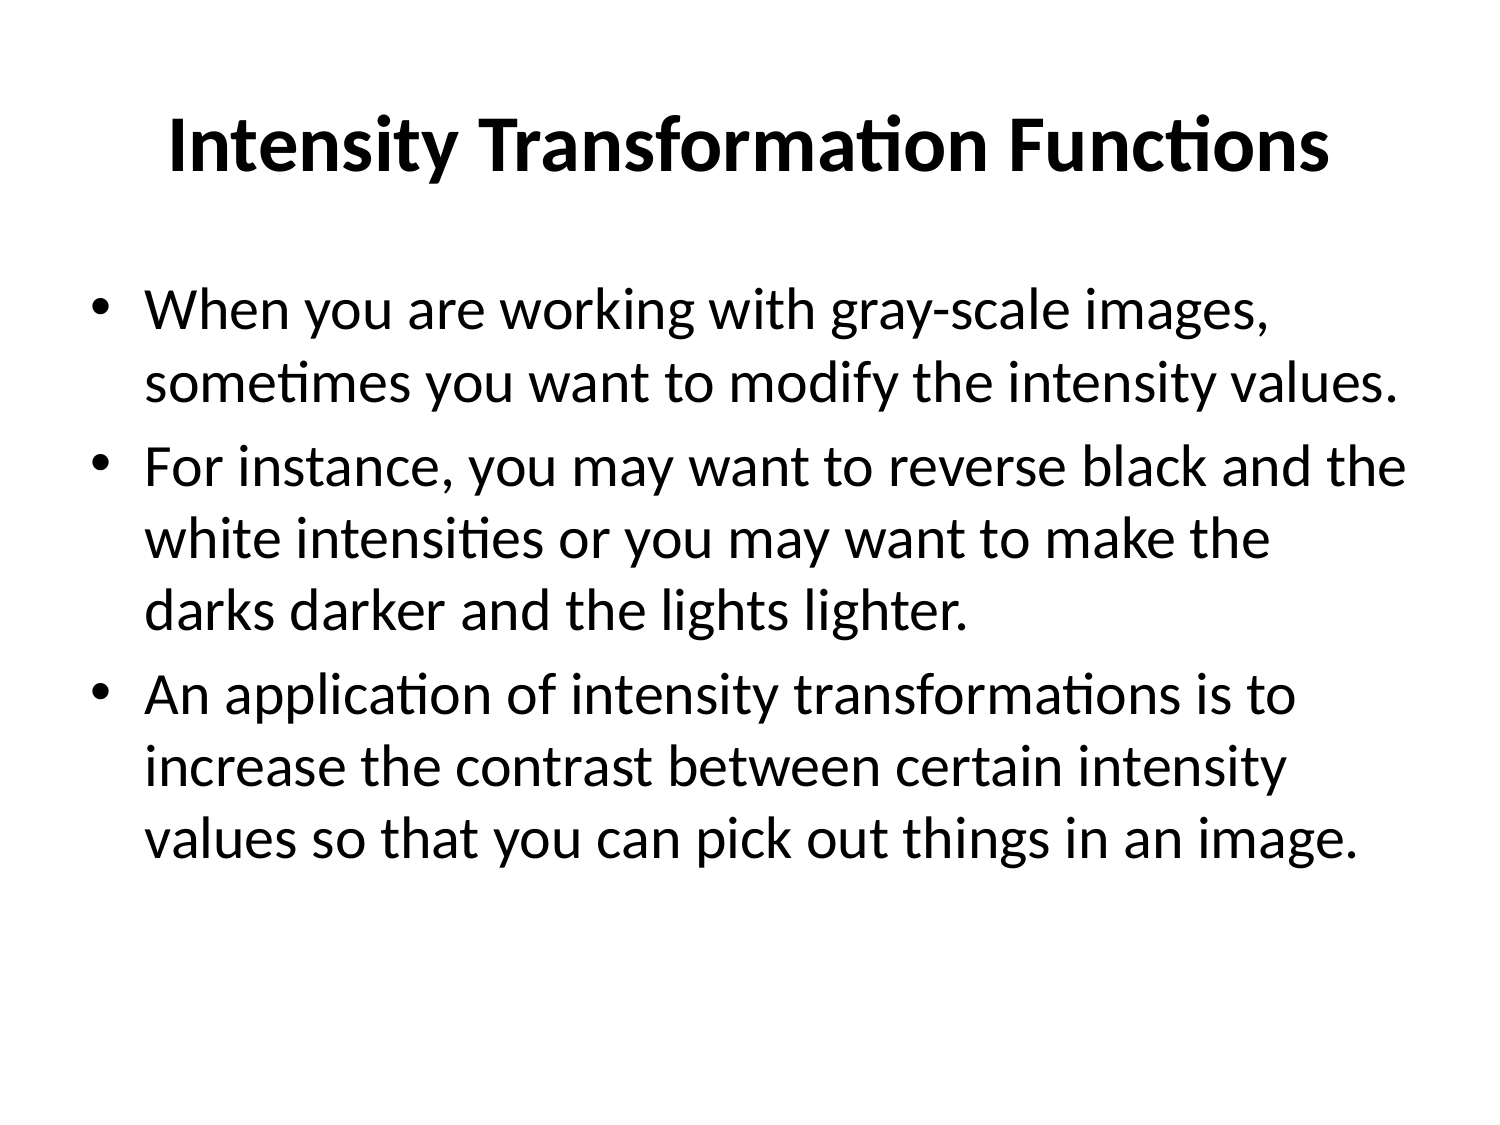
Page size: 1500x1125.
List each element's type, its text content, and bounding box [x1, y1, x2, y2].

title Intensity Transformation Functions [75, 45, 1425, 233]
list When you are working with gray-scale images, sometimes you want to modify the intensity values. For instance, you may want to reverse black and the white intensities or you may want to make the darks darker and the lights lighter. An application of intensity transformations is to increase the contrast between certain intensity values so that you can pick out things in an image. [75, 262, 1425, 1005]
